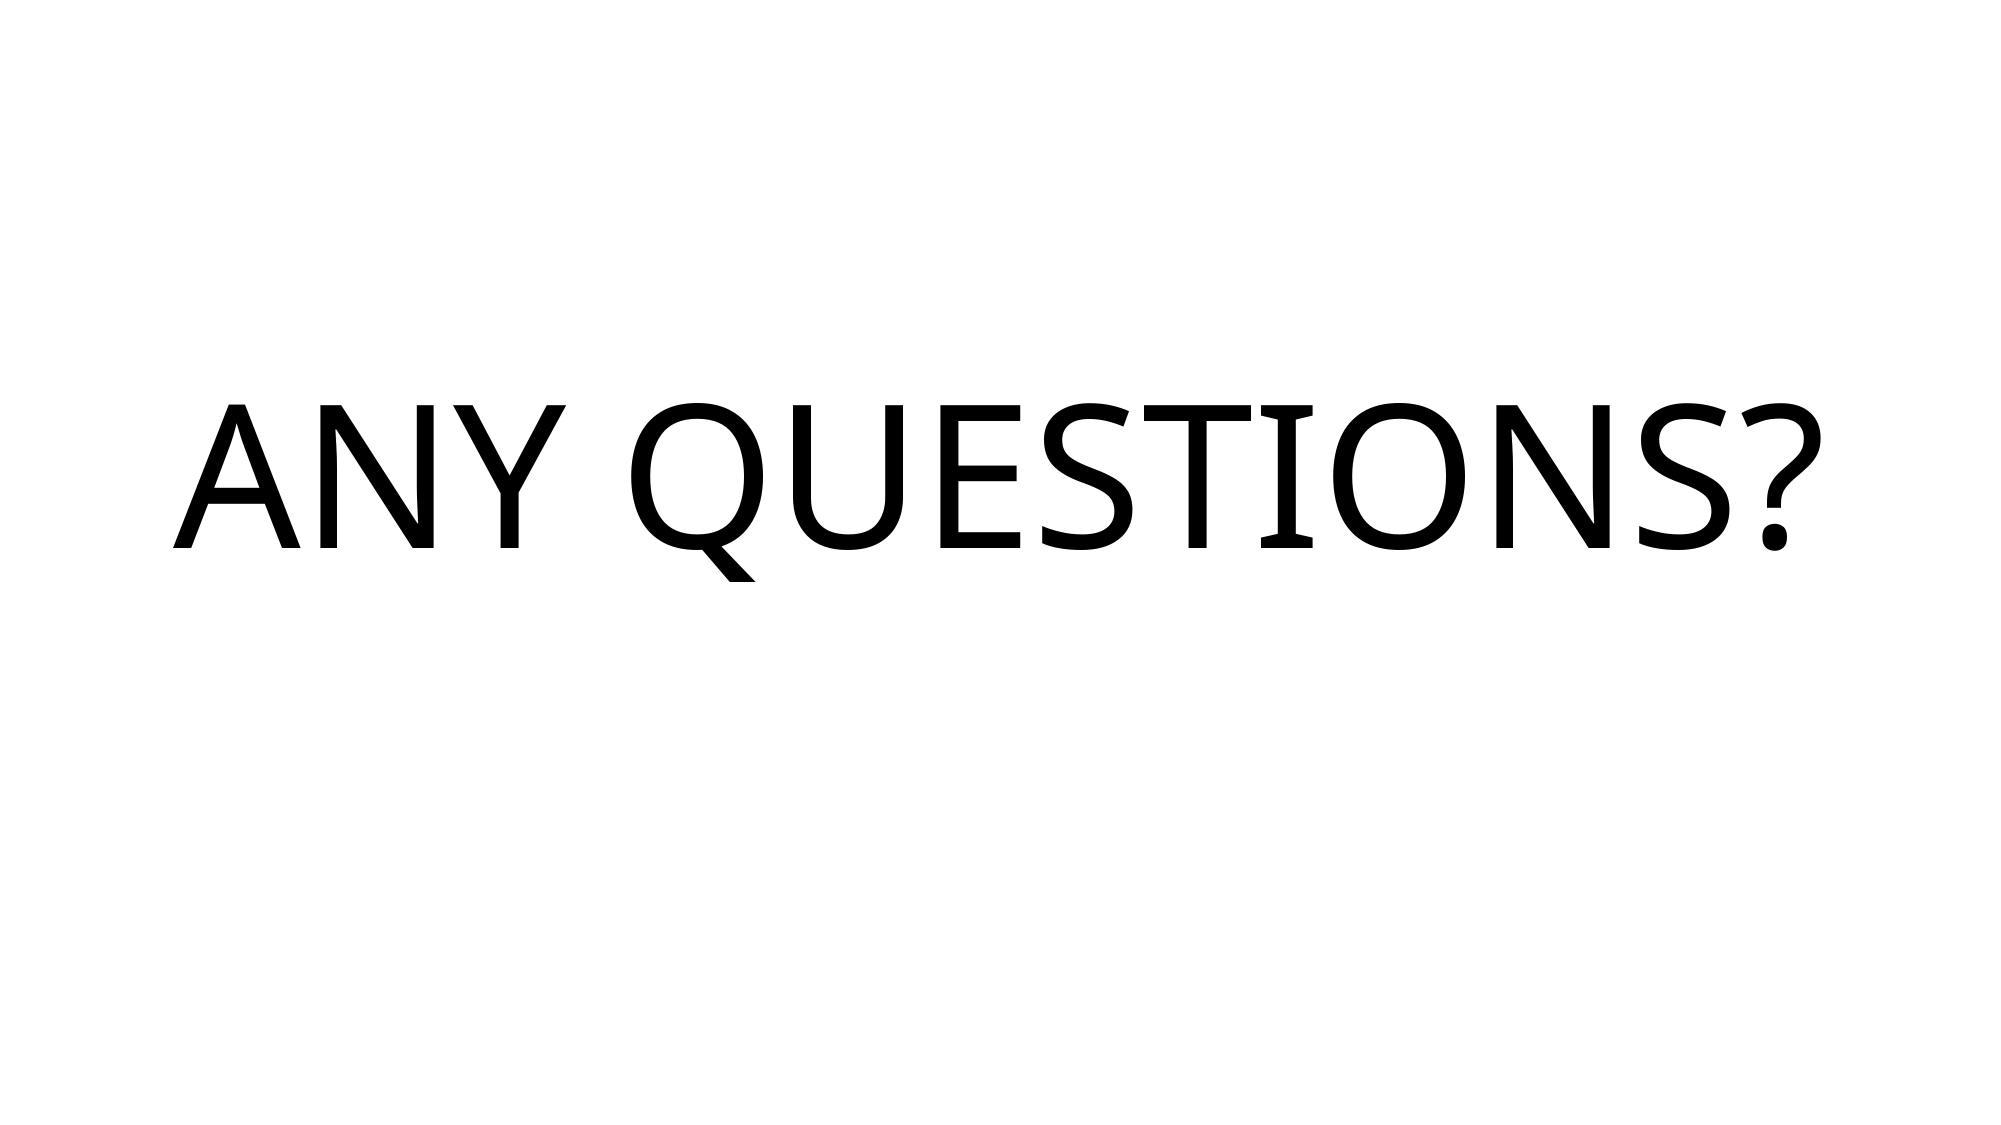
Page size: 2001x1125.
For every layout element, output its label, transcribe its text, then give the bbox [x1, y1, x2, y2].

title ANY QUESTIONS? [137, 103, 1863, 865]
